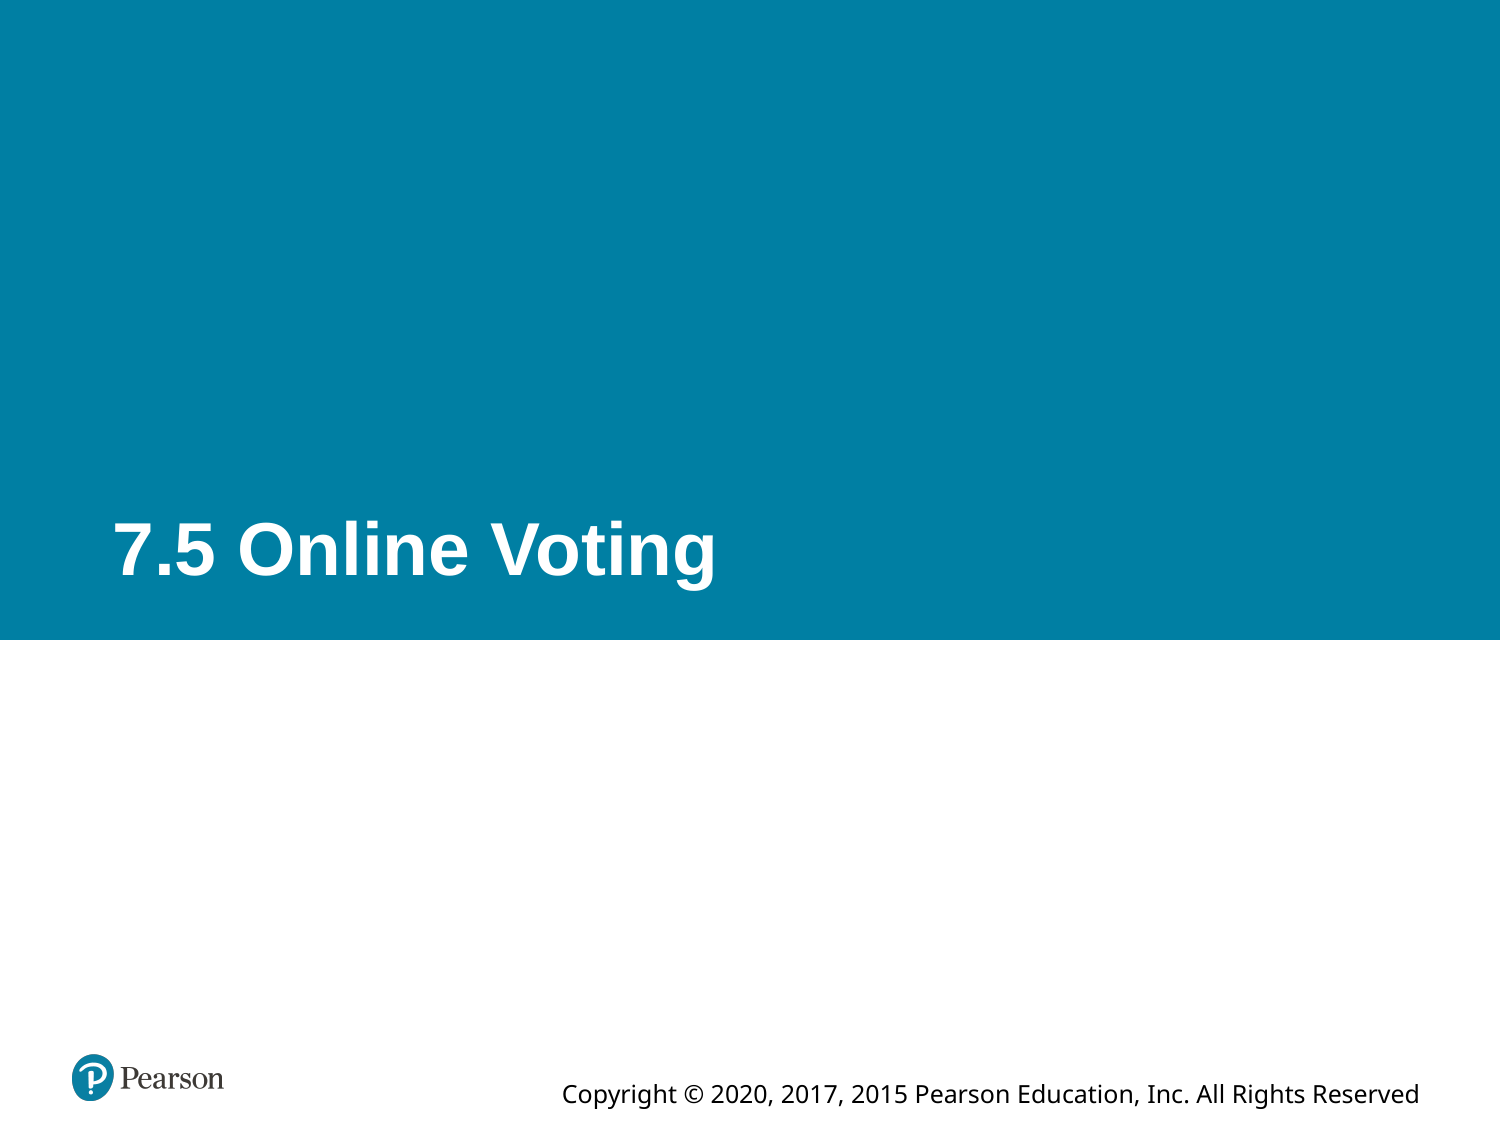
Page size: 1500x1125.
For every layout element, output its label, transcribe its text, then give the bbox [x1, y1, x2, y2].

picture [80, 1063, 106, 1088]
picture [72, 1087, 83, 1101]
title 7.5 Online Voting [112, 125, 1388, 591]
picture [98, 1054, 224, 1101]
picture [72, 1054, 88, 1070]
